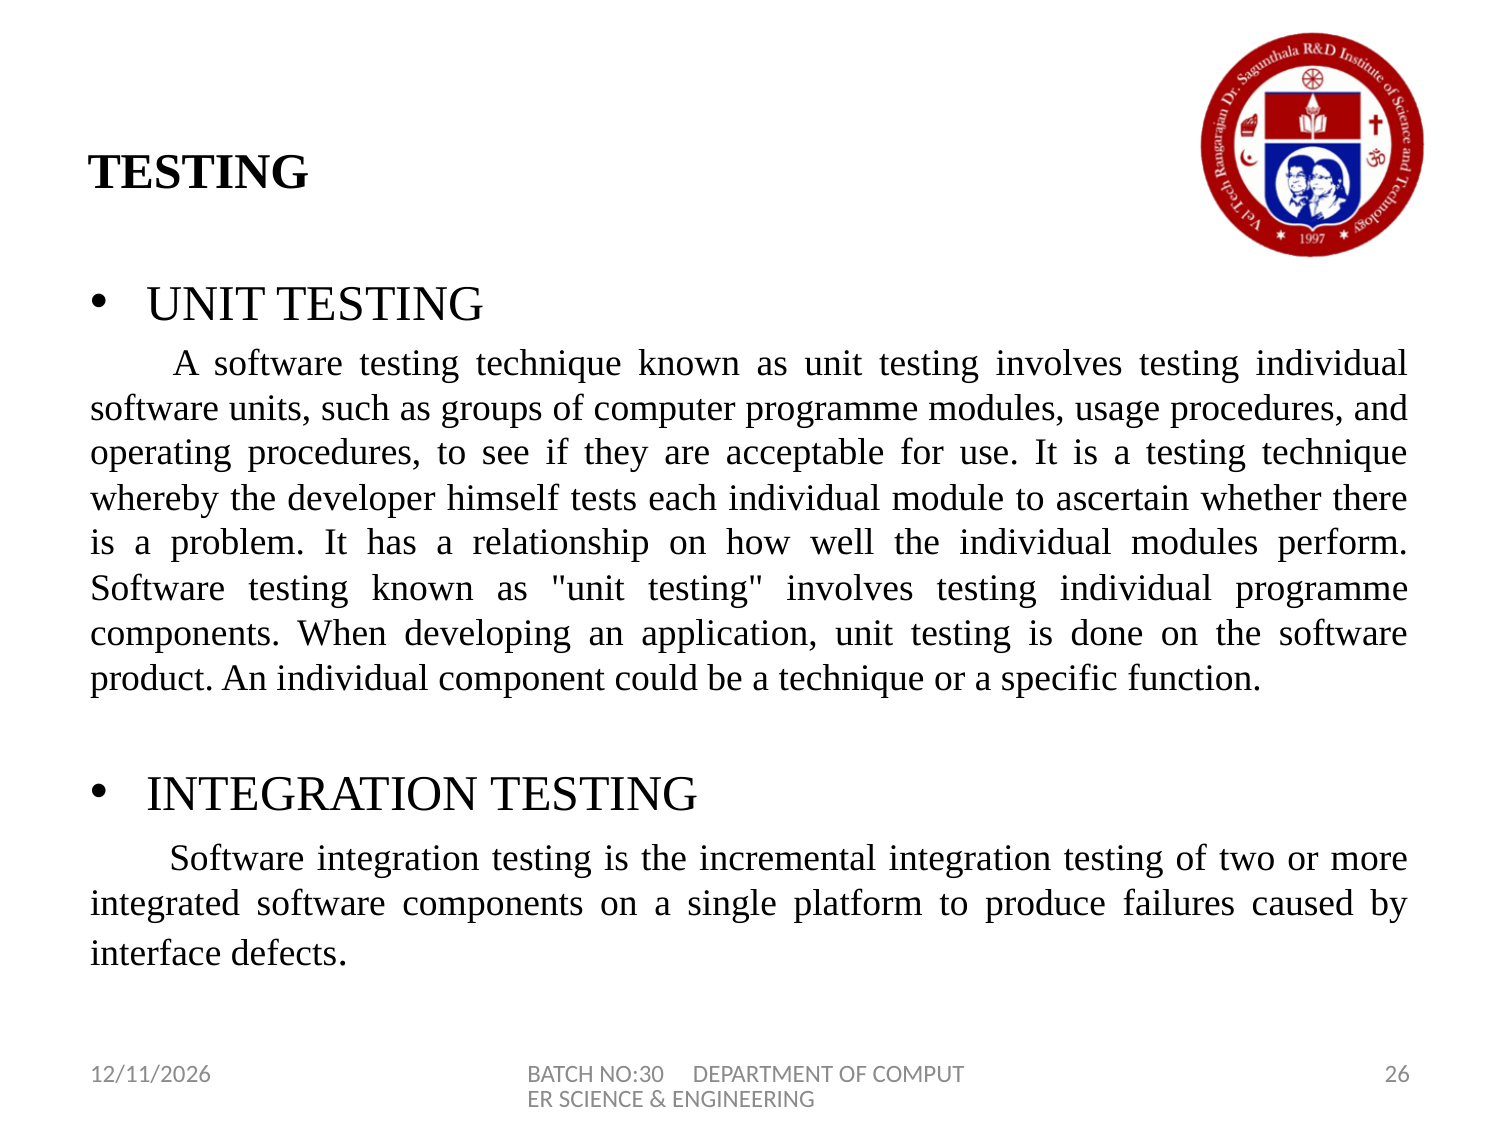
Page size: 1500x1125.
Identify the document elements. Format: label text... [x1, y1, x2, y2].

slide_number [75, 1042, 425, 1103]
list UNIT TESTING A software testing technique known as unit testing involves testing individual software units, such as groups of computer programme modules, usage procedures, and operating procedures, to see if they are acceptable for use. It is a testing technique whereby the developer himself tests each individual module to ascertain whether there is a problem. It has a relationship on how well the individual modules perform. Software testing known as "unit testing" involves testing individual programme components. When developing an application, unit testing is done on the software product. An individual component could be a technique or a specific function. INTEGRATION TESTING Software integration testing is the incremental integration testing of two or more integrated software components on a single platform to produce failures caused by interface defects. [75, 262, 1425, 1005]
footer BATCH NO:30 DEPARTMENT OF COMPUTER SCIENCE & ENGINEERING [512, 1042, 988, 1103]
slide_number 26 [1074, 1042, 1425, 1103]
title TESTING [72, 75, 1423, 263]
picture [1200, 32, 1425, 258]
